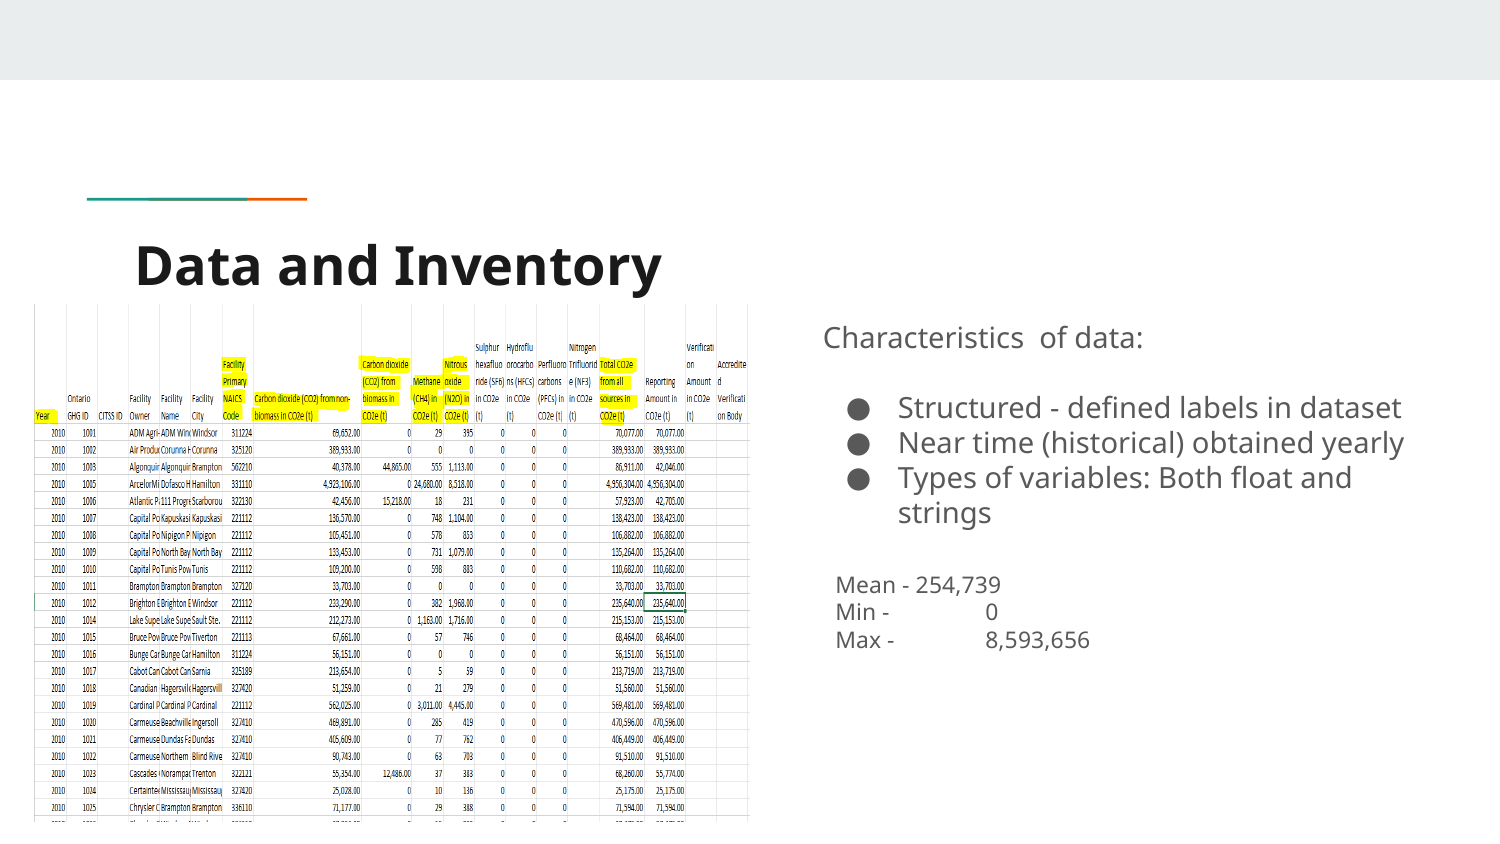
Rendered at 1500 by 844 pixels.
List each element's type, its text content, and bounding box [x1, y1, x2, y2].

text_box Mean - 254,739 Min - 0 Max - 8,593,656 [820, 555, 1481, 772]
text_box Characteristics of data: Structured - defined labels in dataset Near time (historical) obtained yearly Types of variables: Both float and strings [807, 304, 1469, 521]
picture [34, 303, 751, 822]
title Data and Inventory [119, 216, 1381, 305]
